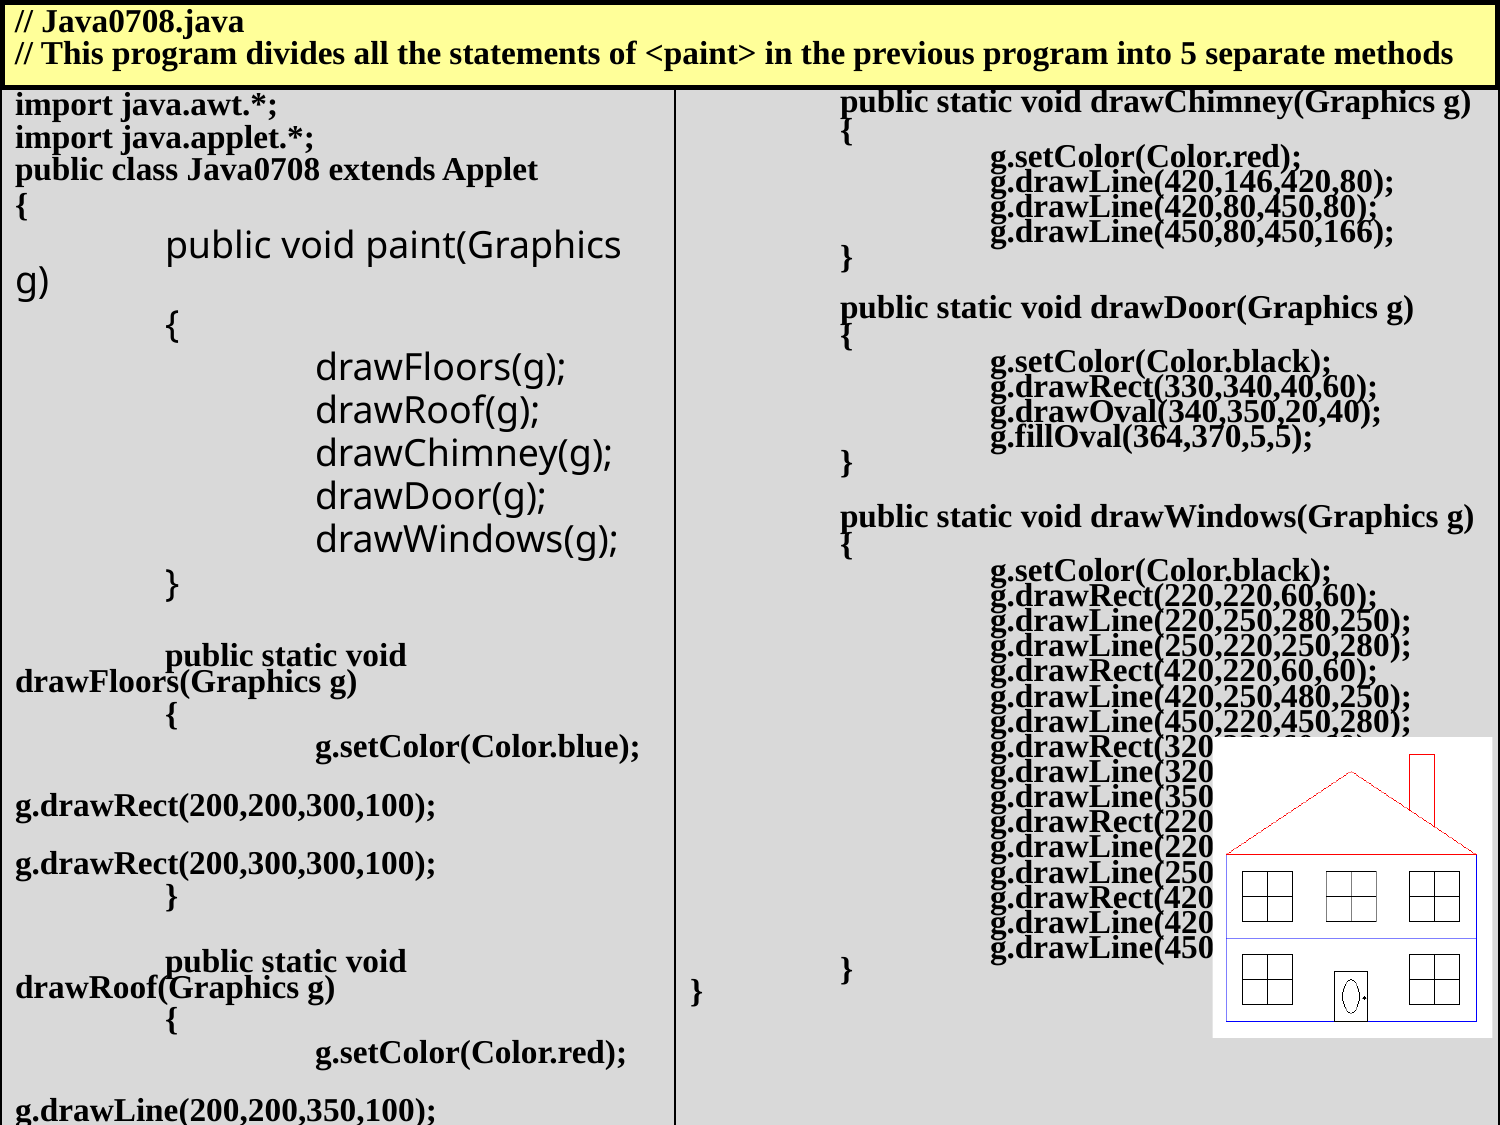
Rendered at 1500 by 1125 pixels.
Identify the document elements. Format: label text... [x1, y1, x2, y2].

picture [1212, 737, 1493, 1038]
table_header public static void drawChimney(Graphics g) { g.setColor(Color.red); g.drawLine(420,146,420,80); g.drawLine(420,80,450,80); g.drawLine(450,80,450,166); } public static void drawDoor(Graphics g) { g.setColor(Color.black); g.drawRect(330,340,40,60); g.drawOval(340,350,20,40); g.fillOval(364,370,5,5); } public static void drawWindows(Graphics g) { g.setColor(Color.black); g.drawRect(220,220,60,60); g.drawLine(220,250,280,250); g.drawLine(250,220,250,280); g.drawRect(420,220,60,60); g.drawLine(420,250,480,250); g.drawLine(450,220,450,280); g.drawRect(320,220,60,60); g.drawLine(320,250,380,250); g.drawLine(350,220,350,280); g.drawRect(220,320,60,60); g.drawLine(220,350,280,350); g.drawLine(250,320,250,380); g.drawRect(420,320,60,60); g.drawLine(420,350,480,350); g.drawLine(450,320,450,380); } } [676, 90, 1498, 1125]
text_box // Java0708.java // This program divides all the statements of <paint> in the previous program into 5 separate methods [0, 0, 1500, 85]
table_header import java.awt.*; import java.applet.*; public class Java0708 extends Applet { public void paint(Graphics g) { drawFloors(g); drawRoof(g); drawChimney(g); drawDoor(g); drawWindows(g); } public static void drawFloors(Graphics g) { g.setColor(Color.blue); g.drawRect(200,200,300,100); g.drawRect(200,300,300,100); } public static void drawRoof(Graphics g) { g.setColor(Color.red); g.drawLine(200,200,350,100); g.drawLine(500,200,350,100); g.drawLine(200,200,500,200); } [2, 90, 674, 1125]
